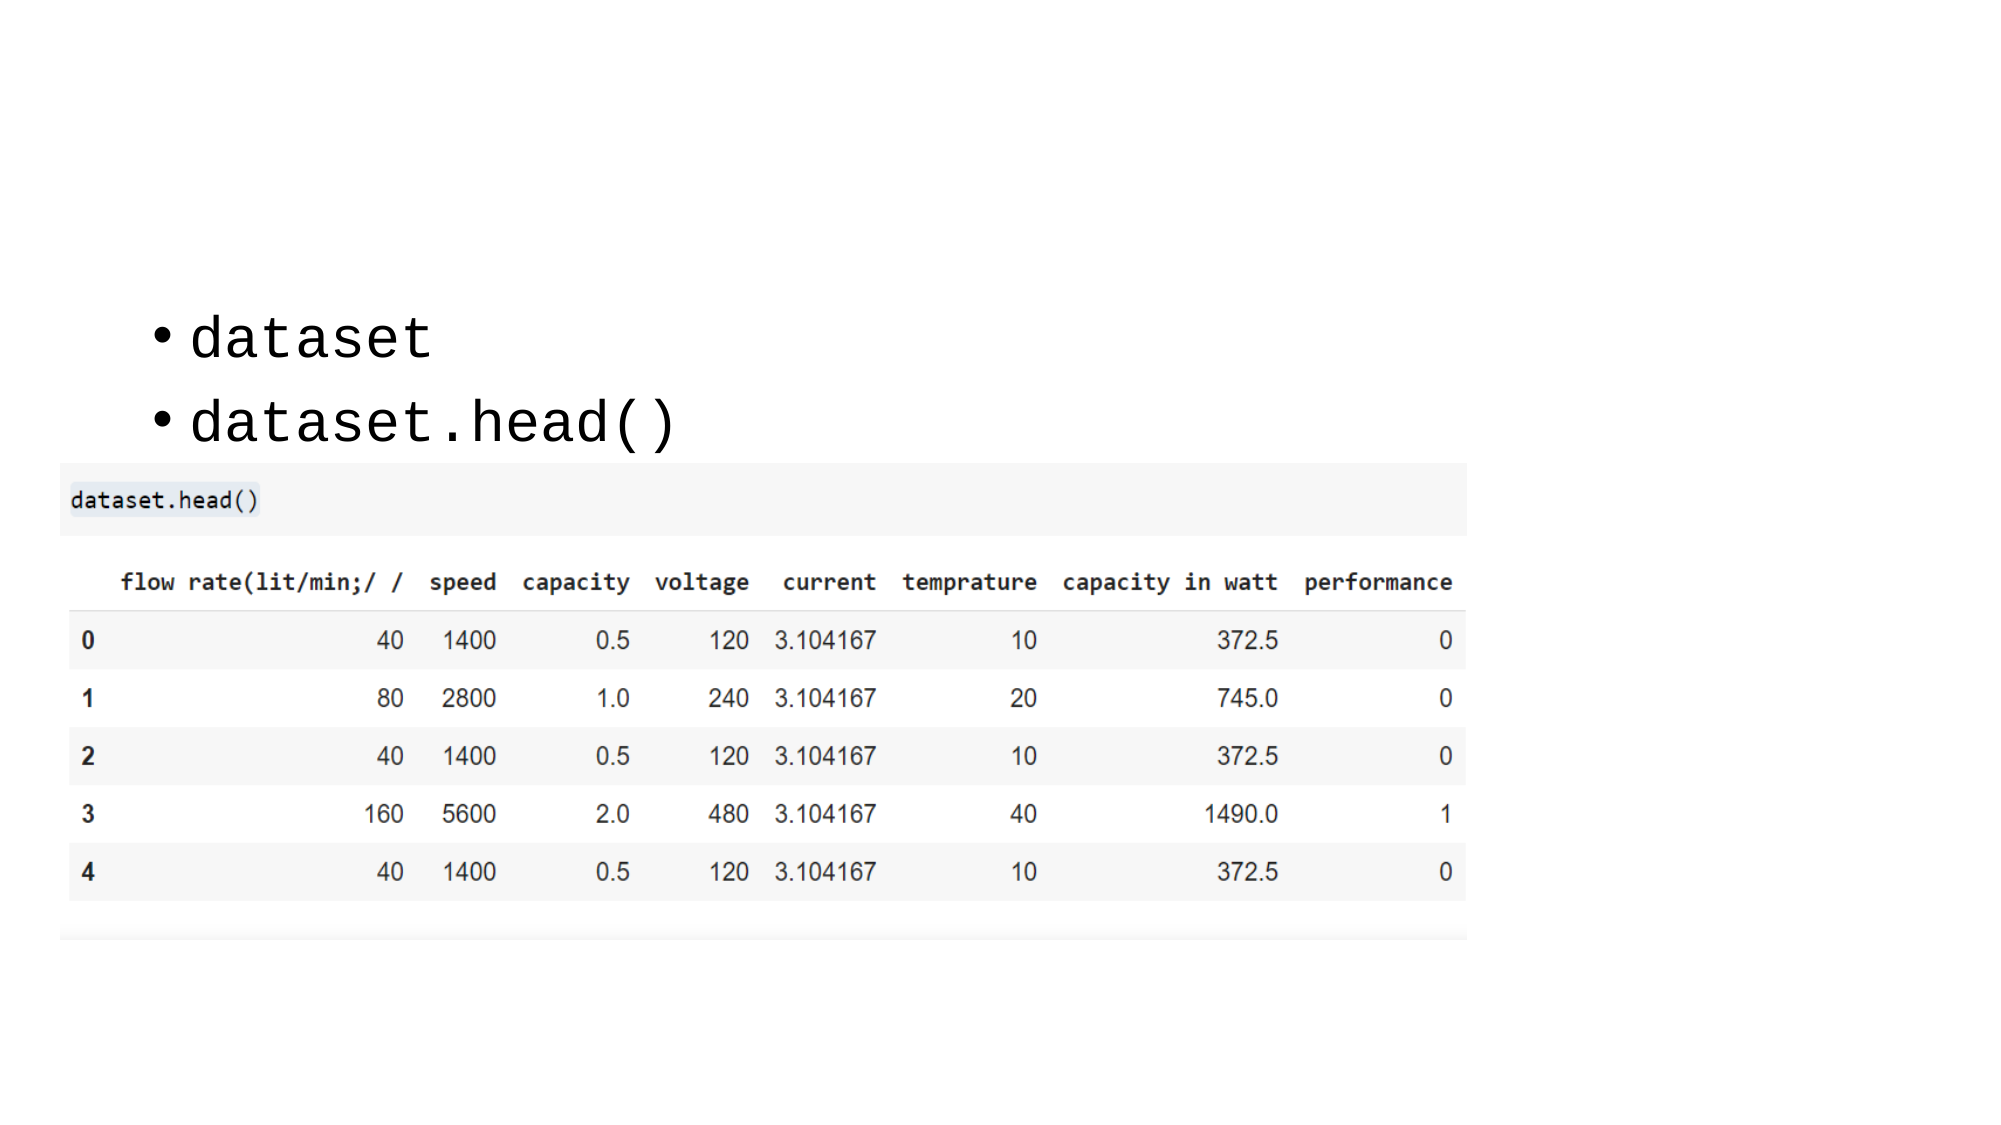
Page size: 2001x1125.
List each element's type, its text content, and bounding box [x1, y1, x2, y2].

list dataset dataset.head() [137, 299, 1863, 1014]
picture [60, 463, 1467, 940]
